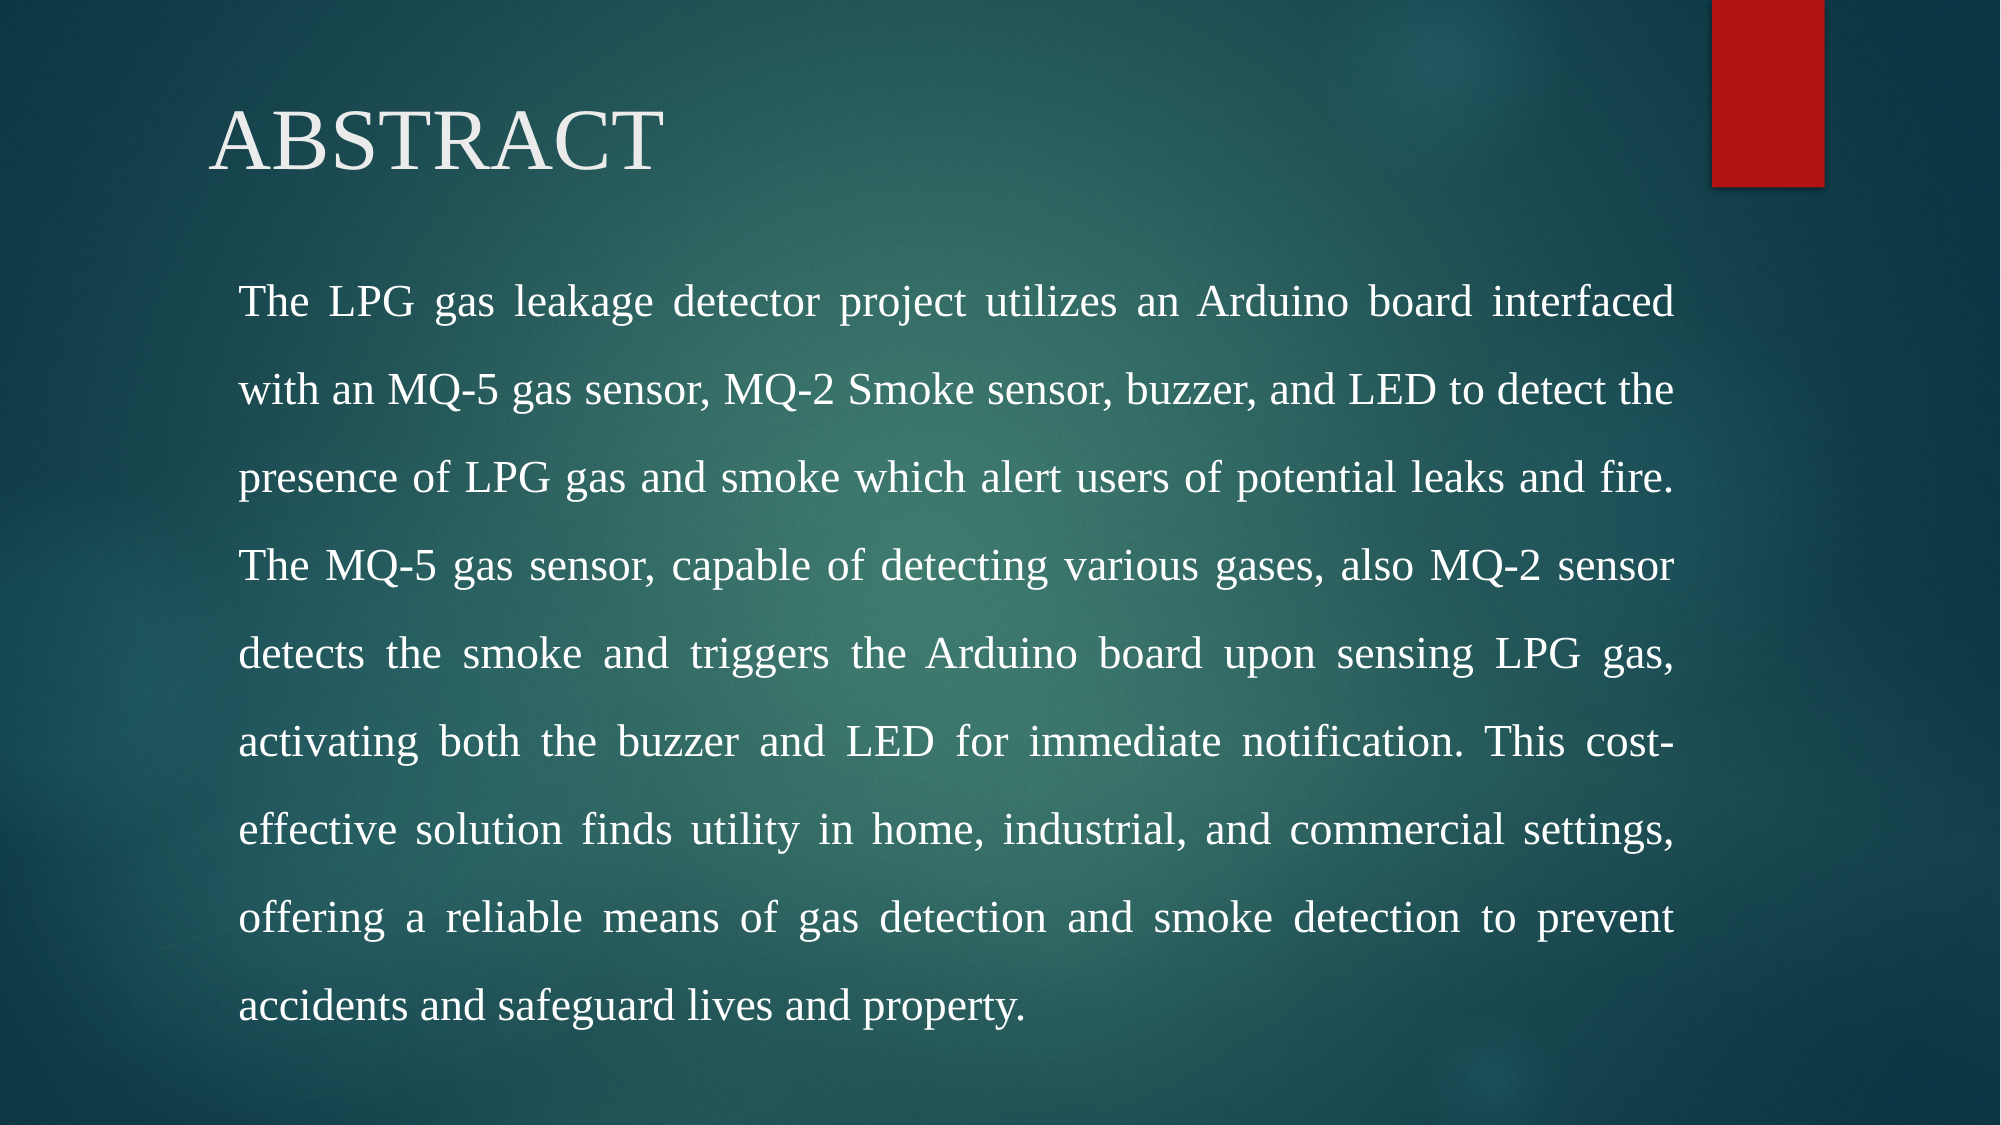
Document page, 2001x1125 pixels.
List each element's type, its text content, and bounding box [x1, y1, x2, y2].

picture [0, 0, 2001, 1125]
list The LPG gas leakage detector project utilizes an Arduino board interfaced with an MQ-5 gas sensor, MQ-2 Smoke sensor, buzzer, and LED to detect the presence of LPG gas and smoke which alert users of potential leaks and fire. The MQ-5 gas sensor, capable of detecting various gases, also MQ-2 sensor detects the smoke and triggers the Arduino board upon sensing LPG gas, activating both the buzzer and LED for immediate notification. This cost-effective solution finds utility in home, industrial, and commercial settings, offering a reliable means of gas detection and smoke detection to prevent accidents and safeguard lives and property. [223, 230, 1691, 1021]
title ABSTRACT [193, 74, 1649, 304]
